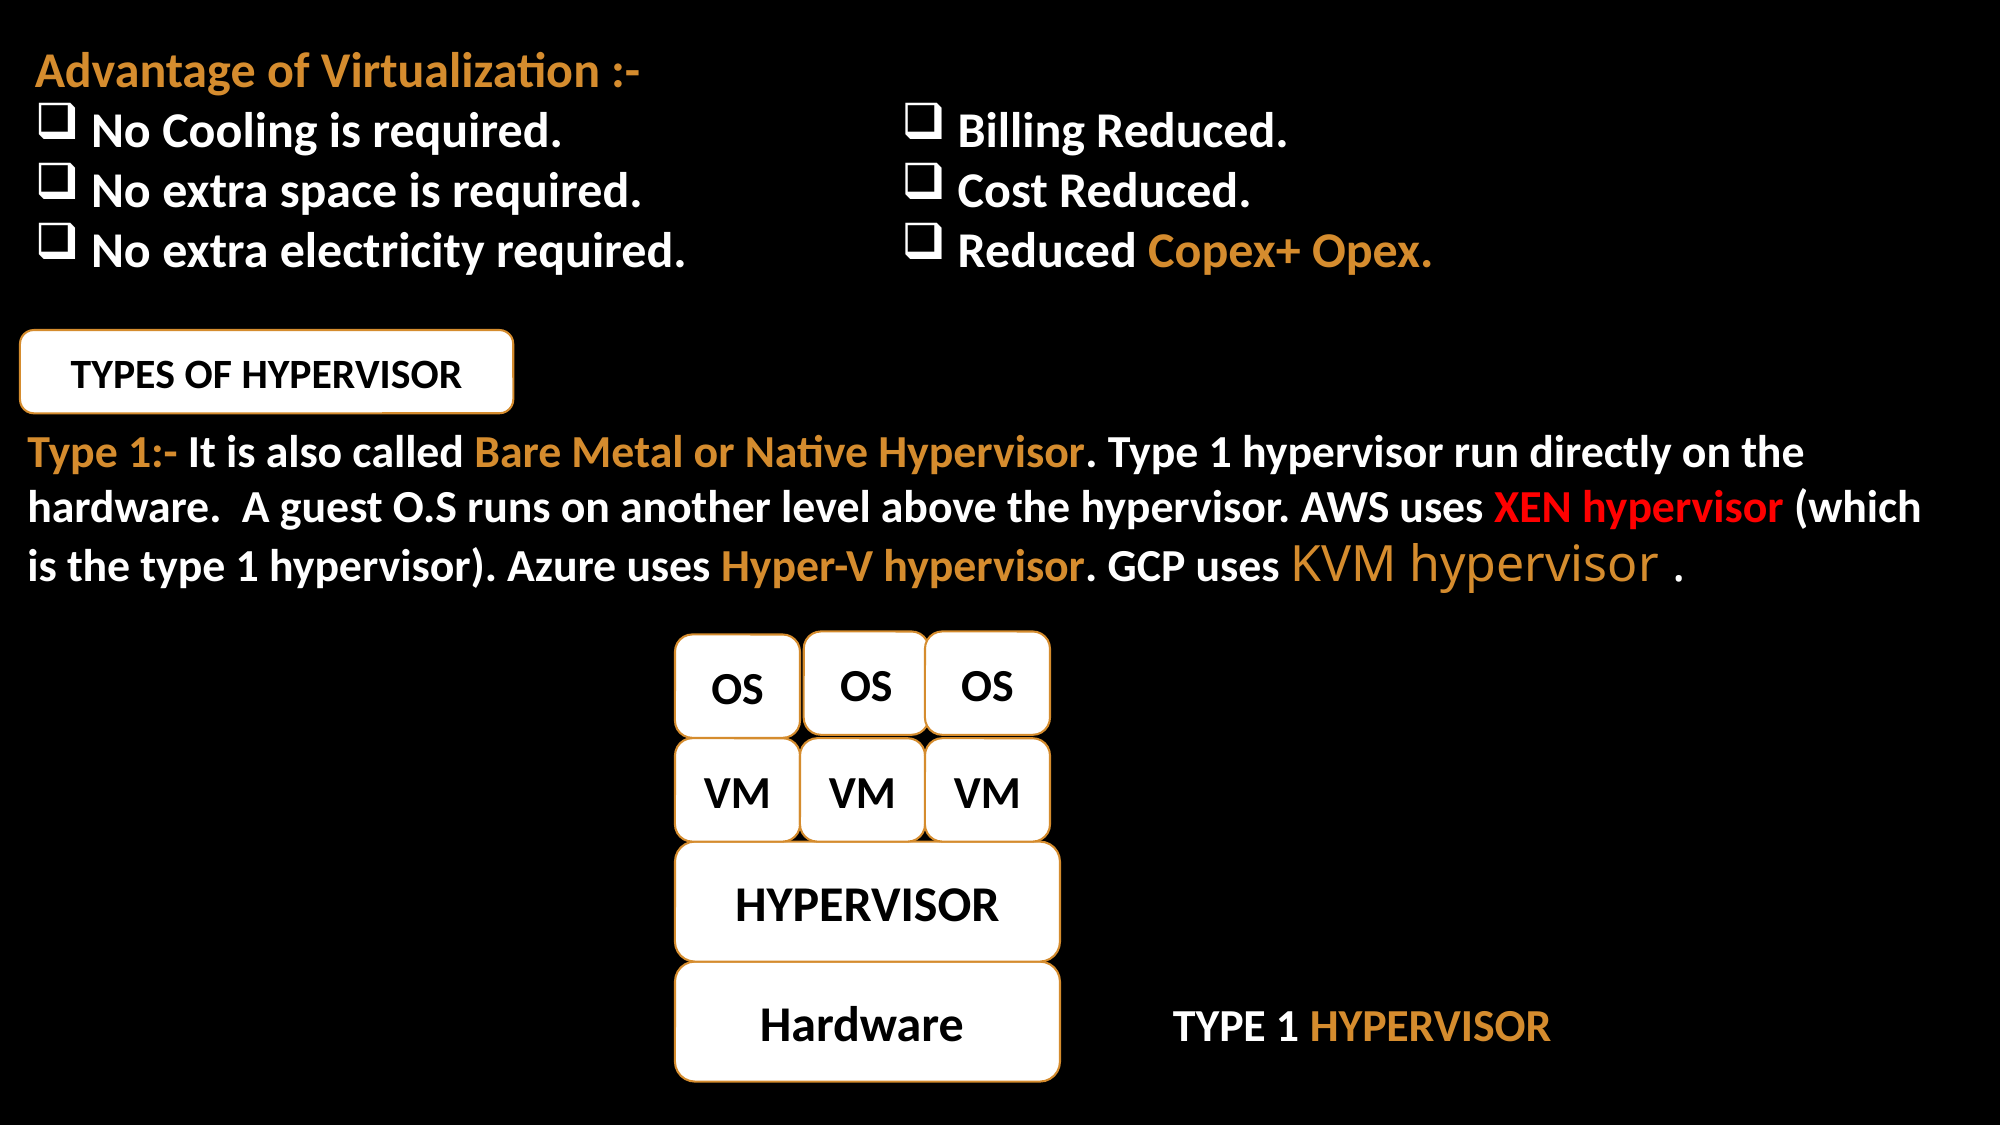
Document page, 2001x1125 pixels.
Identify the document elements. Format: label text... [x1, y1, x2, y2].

text_box TYPES OF HYPERVISOR [18, 328, 515, 413]
text_box Hardware [673, 962, 1062, 1083]
text_box Type 1:- It is also called Bare Metal or Native Hypervisor. Type 1 hypervisor run directly on the hardware. A guest O.S runs on another level above the hypervisor. AWS uses XEN hypervisor (which is the type 1 hypervisor). Azure uses Hyper-V hypervisor. GCP uses KVM hypervisor . [12, 413, 1963, 599]
text_box Billing Reduced. Cost Reduced. Reduced Copex+ Opex. [886, 29, 2000, 345]
text_box VM [798, 737, 925, 843]
text_box Advantage of Virtualization :- No Cooling is required. No extra space is required. No extra electricity required. [19, 29, 752, 345]
text_box VM [923, 737, 1052, 843]
text_box VM [673, 738, 800, 843]
text_box OS [923, 630, 1052, 736]
text_box OS [673, 633, 802, 739]
text_box OS [802, 630, 927, 736]
text_box HYPERVISOR [673, 840, 1062, 963]
text_box TYPE 1 HYPERVISOR [1158, 988, 1830, 1059]
